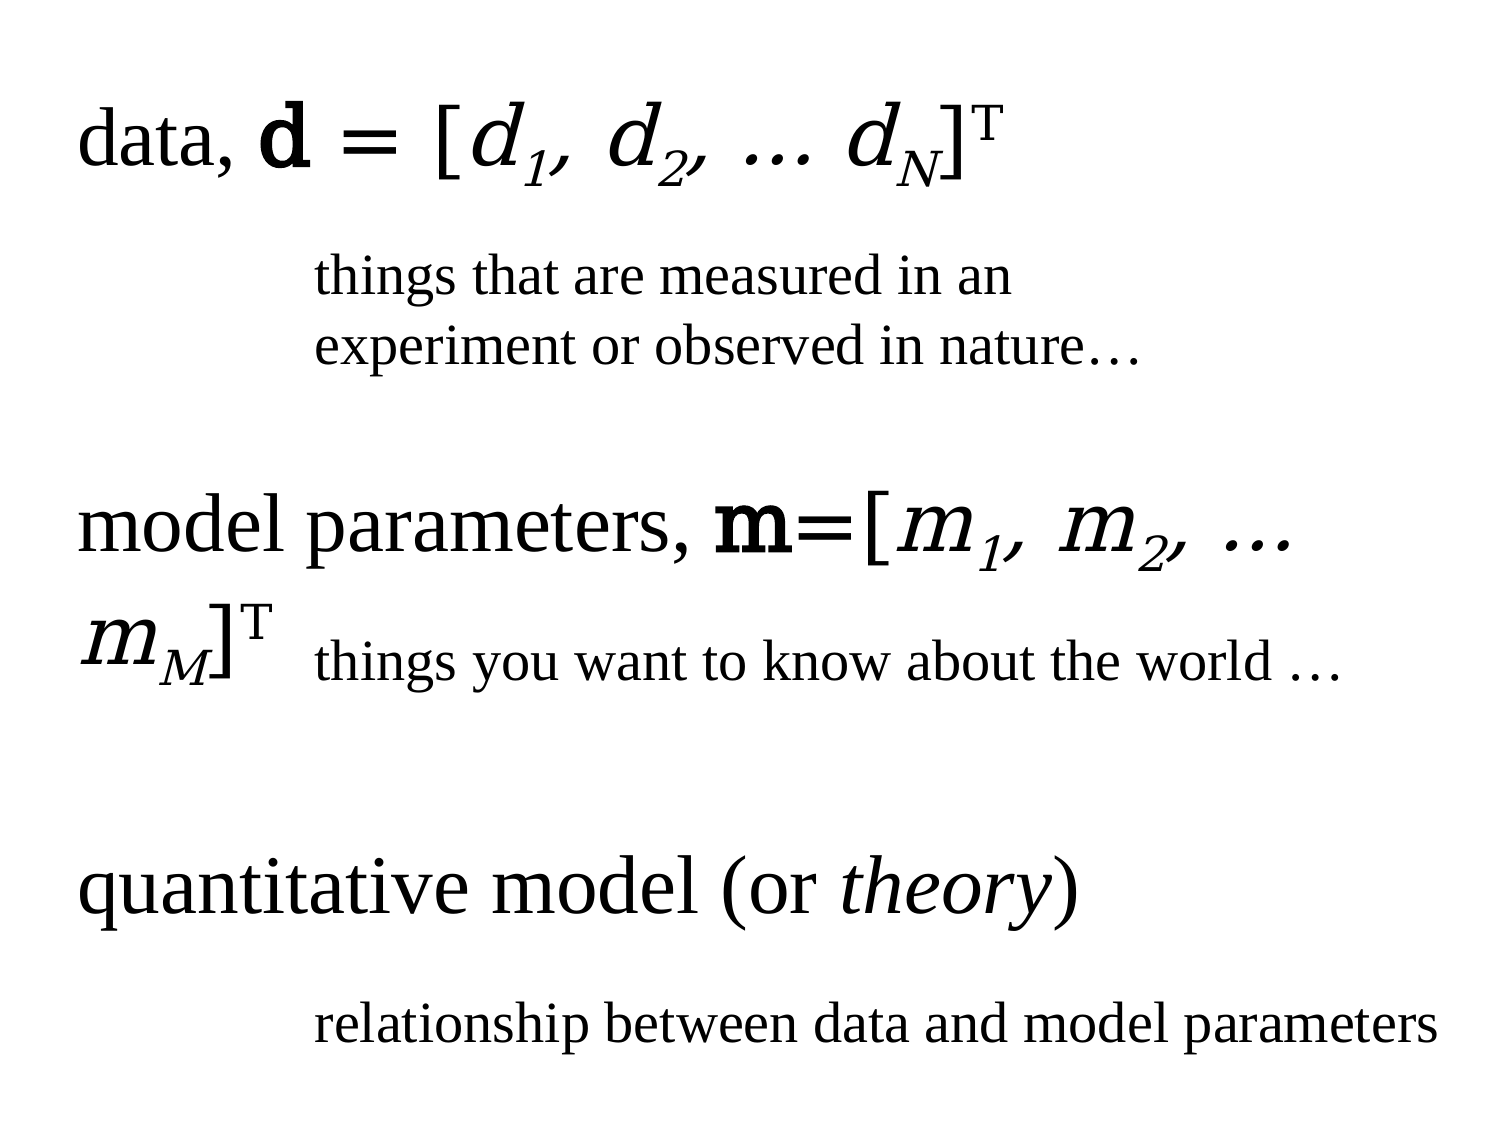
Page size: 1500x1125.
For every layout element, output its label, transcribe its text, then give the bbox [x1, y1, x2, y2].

text_box things that are measured in an experiment or observed in nature… [299, 228, 1288, 384]
text_box data, d = [d1, d2, … dN]T [62, 74, 1100, 204]
text_box model parameters, m=[m1, m2, … mM]T [62, 460, 1475, 703]
text_box relationship between data and model parameters [300, 976, 1463, 1062]
text_box quantitative model (or theory) [62, 822, 1475, 938]
